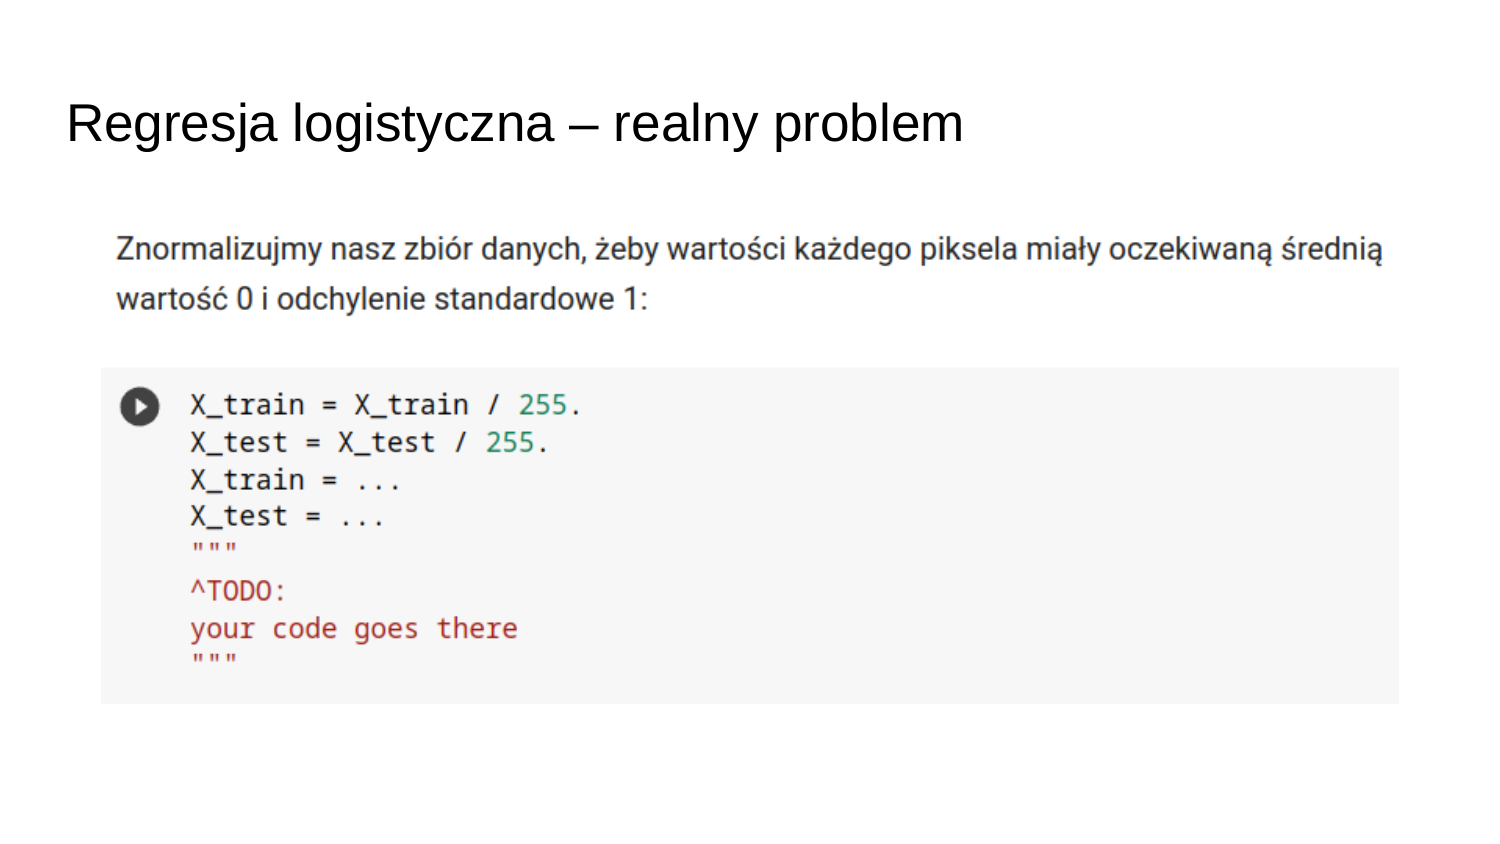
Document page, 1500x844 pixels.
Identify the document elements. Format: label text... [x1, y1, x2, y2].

title Regresja logistyczna – realny problem [51, 72, 1449, 167]
picture [101, 226, 1399, 726]
